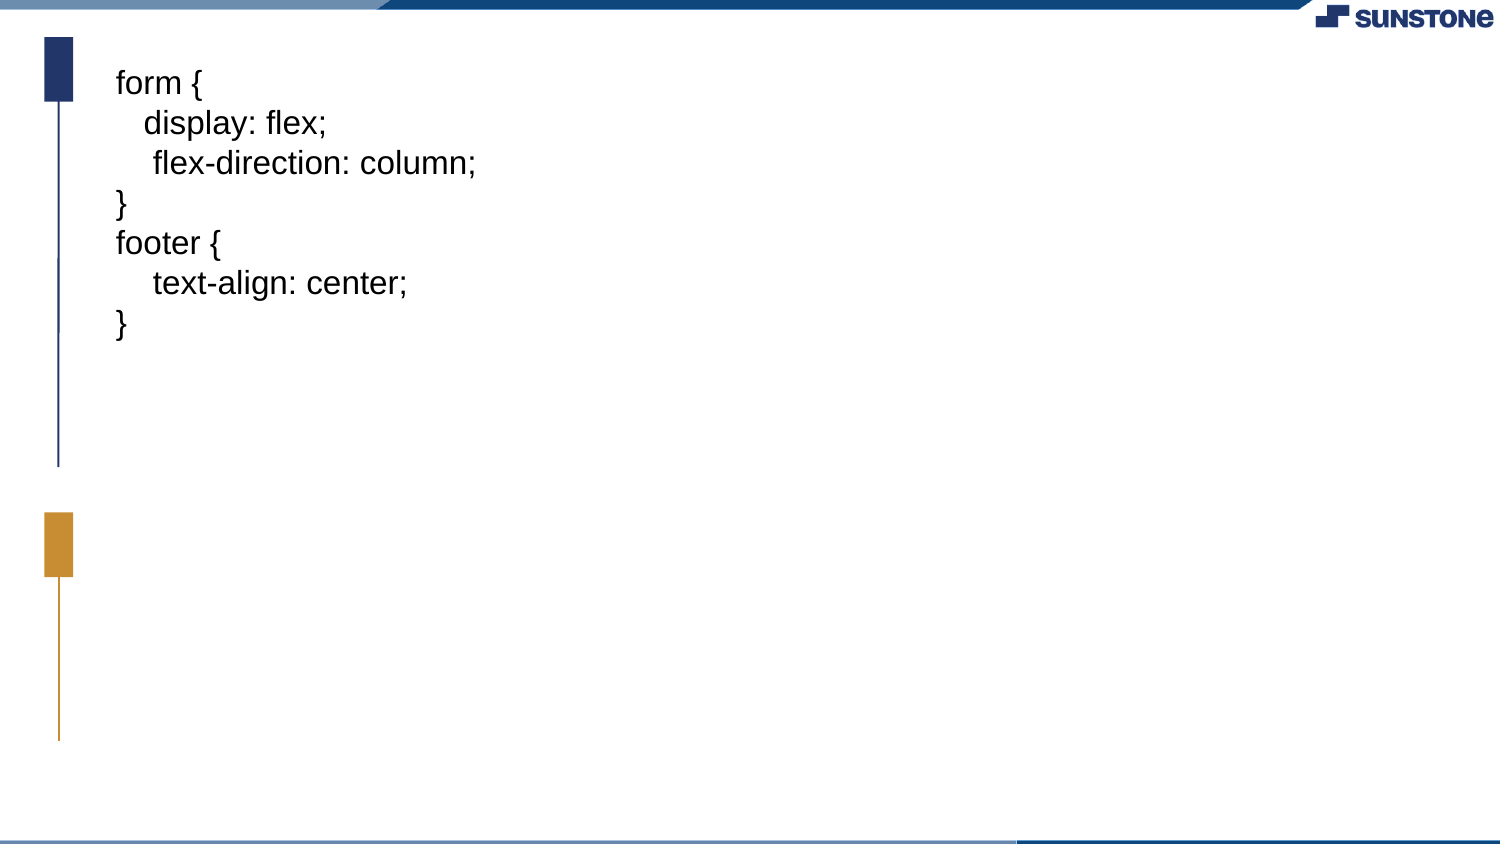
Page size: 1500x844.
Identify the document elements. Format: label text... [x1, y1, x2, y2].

picture [0, 0, 1500, 844]
text_box form { display: flex; flex-direction: column; } footer { text-align: center; } [101, 54, 1459, 454]
